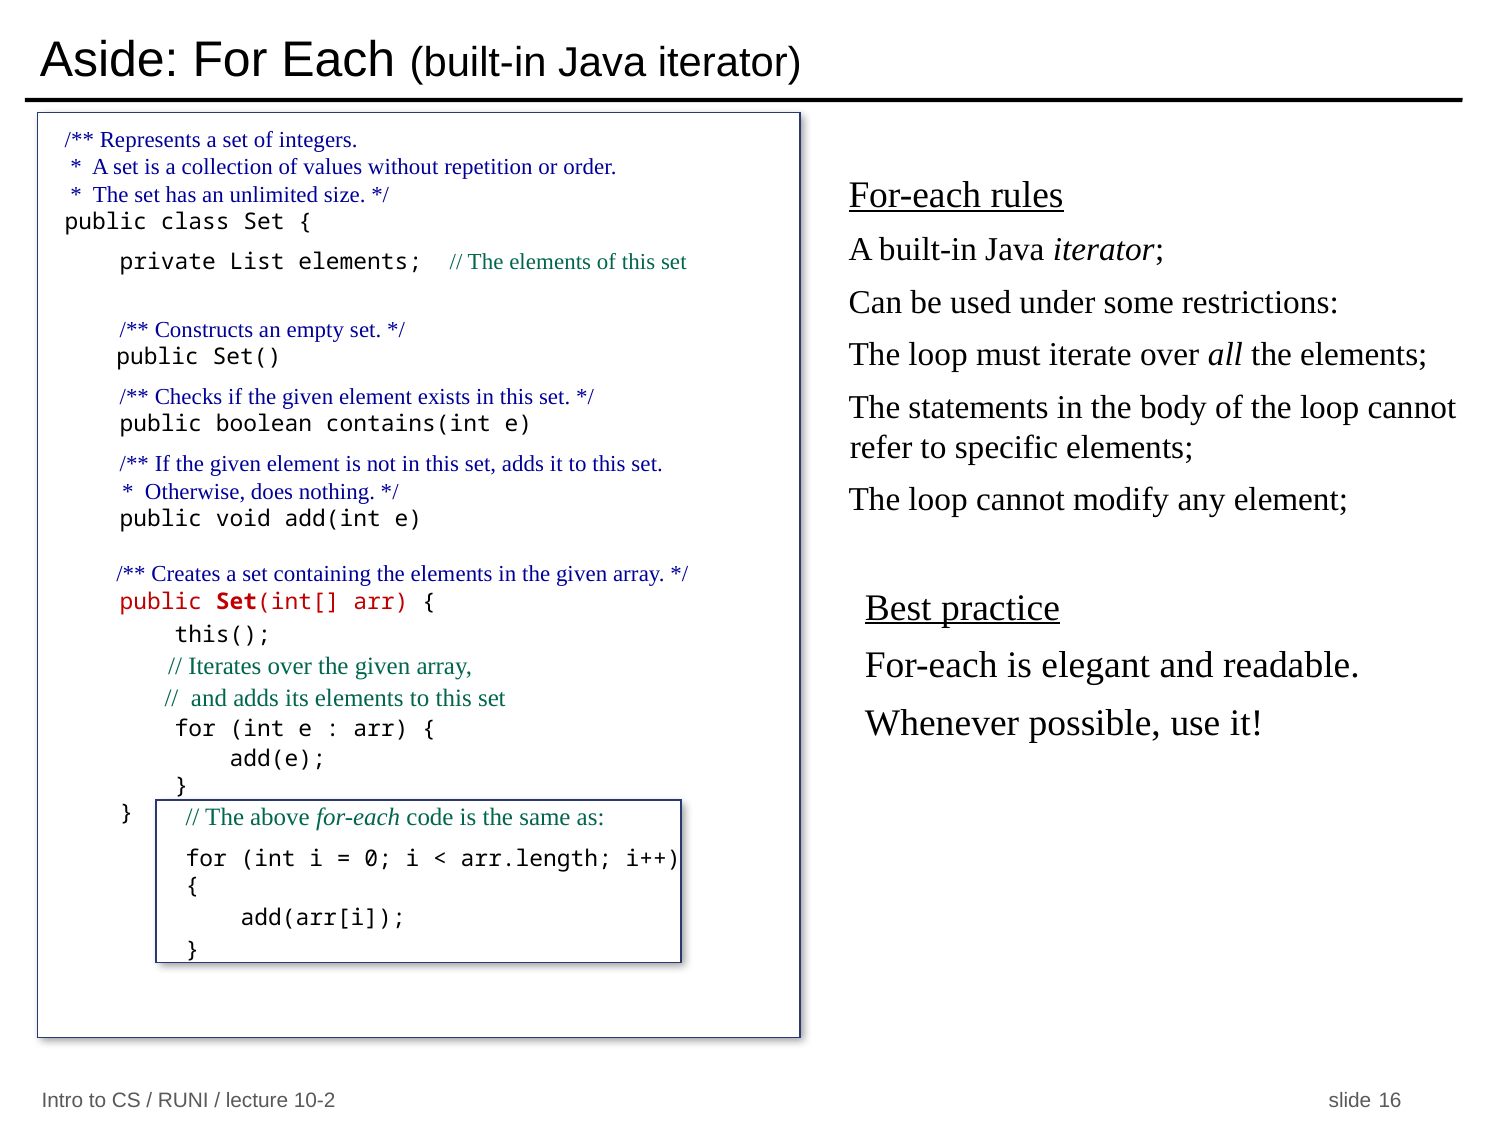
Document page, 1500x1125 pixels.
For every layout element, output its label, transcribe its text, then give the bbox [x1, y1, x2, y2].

title Aside: For Each (built-in Java iterator) [24, 12, 1463, 100]
text_box For-each rules A built-in Java iterator; Can be used under some restrictions: The loop must iterate over all the elements; The statements in the body of the loop cannot refer to specific elements; The loop cannot modify any element; [833, 162, 1484, 463]
text_box Best practice For-each is elegant and readable. Whenever possible, use it! [849, 575, 1500, 776]
text_box // The above for-each code is the same as: for (int i = 0; i < arr.length; i++) { add(arr[i]); } [156, 799, 682, 963]
text_box /** Represents a set of integers. * A set is a collection of values without repetition or order. * The set has an unlimited size. */ public class Set { private List elements; // The elements of this set /** Constructs an empty set. */ public Set() /** Checks if the given element exists in this set. */ public boolean contains(int e) /** If the given element is not in this set, adds it to this set. * Otherwise, does nothing. */ public void add(int e) /** Creates a set containing the elements in the given array. */ public Set(int[] arr) { this(); // Iterates over the given array, // and adds its elements to this set for (int e : arr) { add(e); } } [37, 112, 800, 1038]
